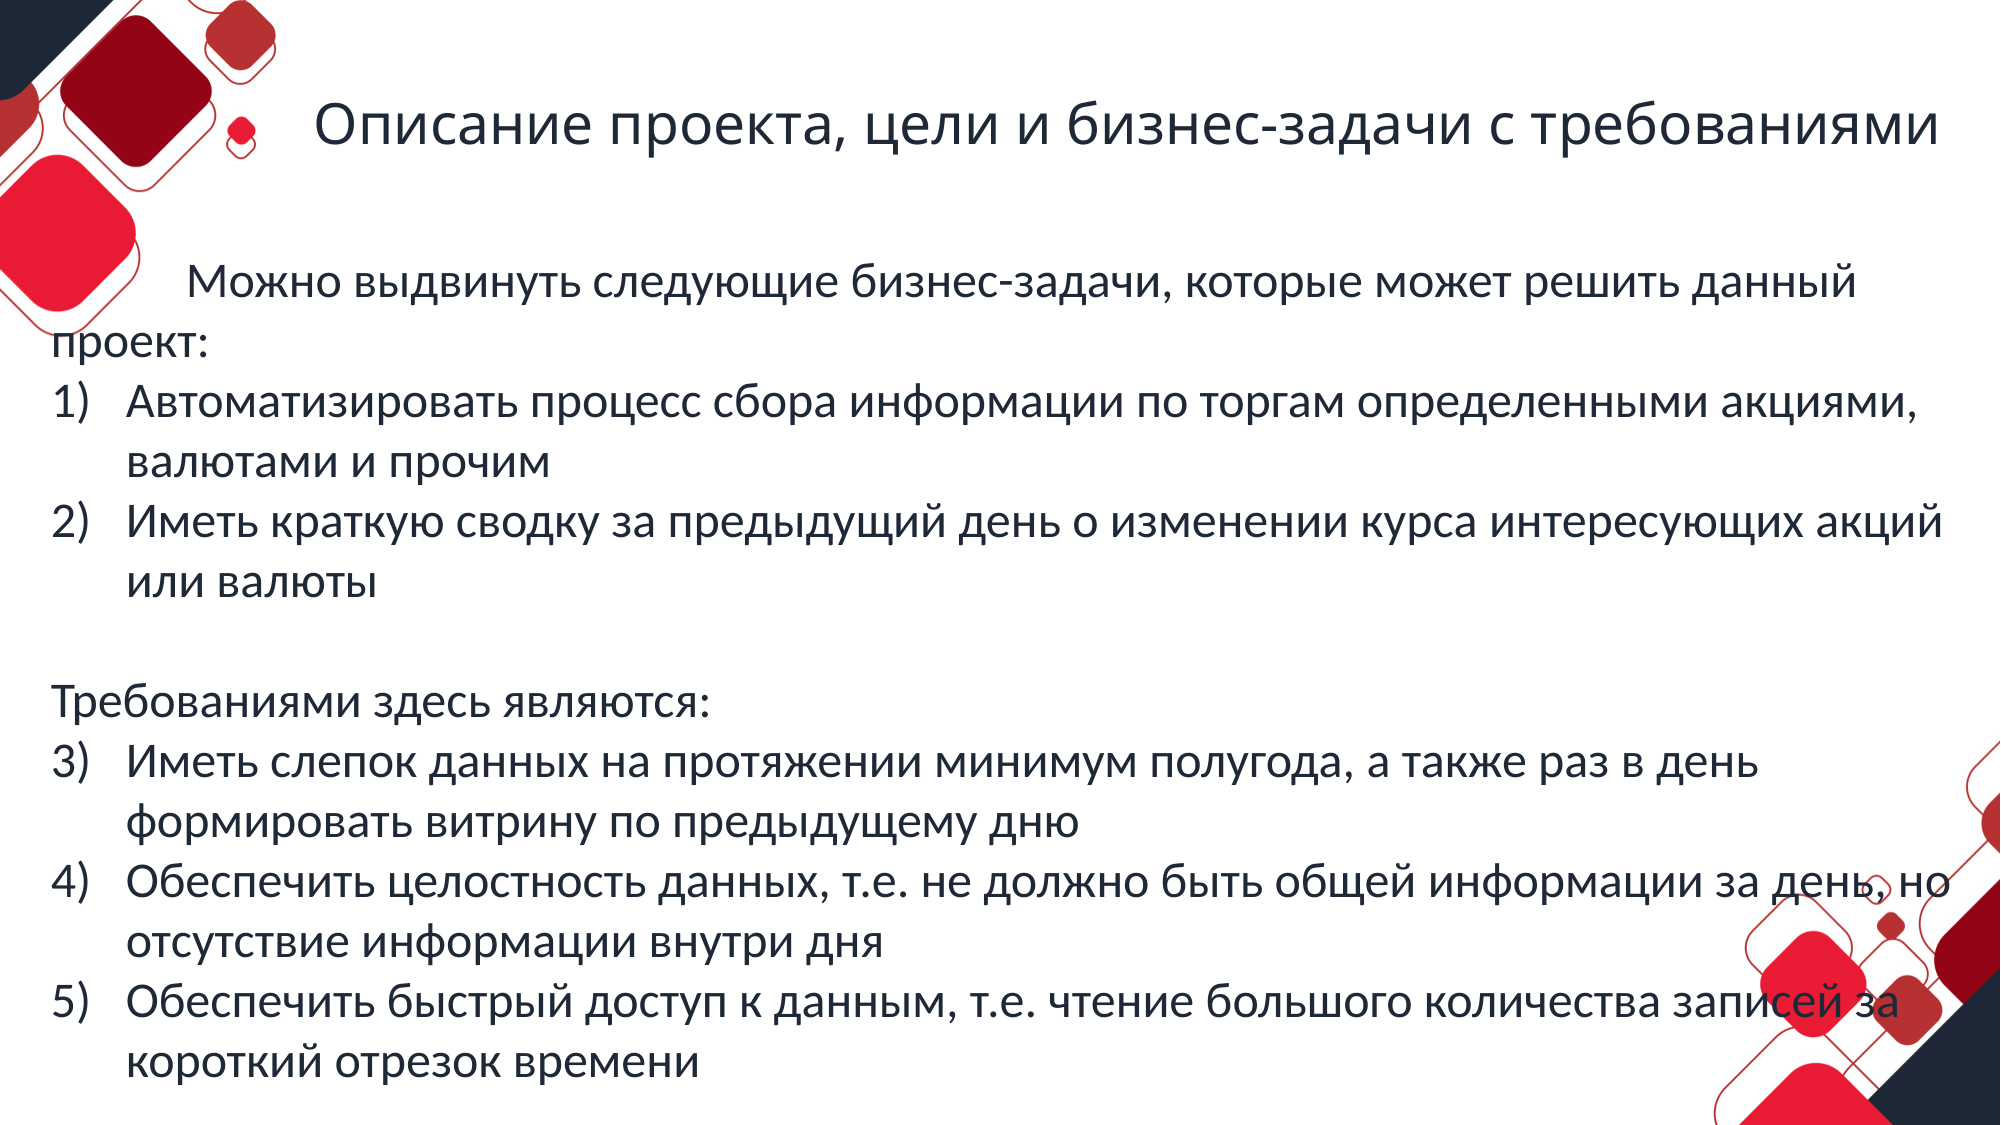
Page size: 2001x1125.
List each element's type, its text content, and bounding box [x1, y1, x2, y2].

picture [0, 0, 2000, 1125]
text_box Можно выдвинуть следующие бизнес-задачи, которые может решить данный проект: Автоматизировать процесс сбора информации по торгам определенными акциями, валютами и прочим Иметь краткую сводку за предыдущий день о изменении курса интересующих акций или валюты Требованиями здесь являются: Иметь слепок данных на протяжении минимум полугода, а также раз в день формировать витрину по предыдущему дню Обеспечить целостность данных, т.е. не должно быть общей информации за день, но отсутствие информации внутри дня Обеспечить быстрый доступ к данным, т.е. чтение большого количества записей за короткий отрезок времени [36, 239, 1970, 1095]
title Описание проекта, цели и бизнес-задачи с требованиями [298, 68, 2000, 184]
